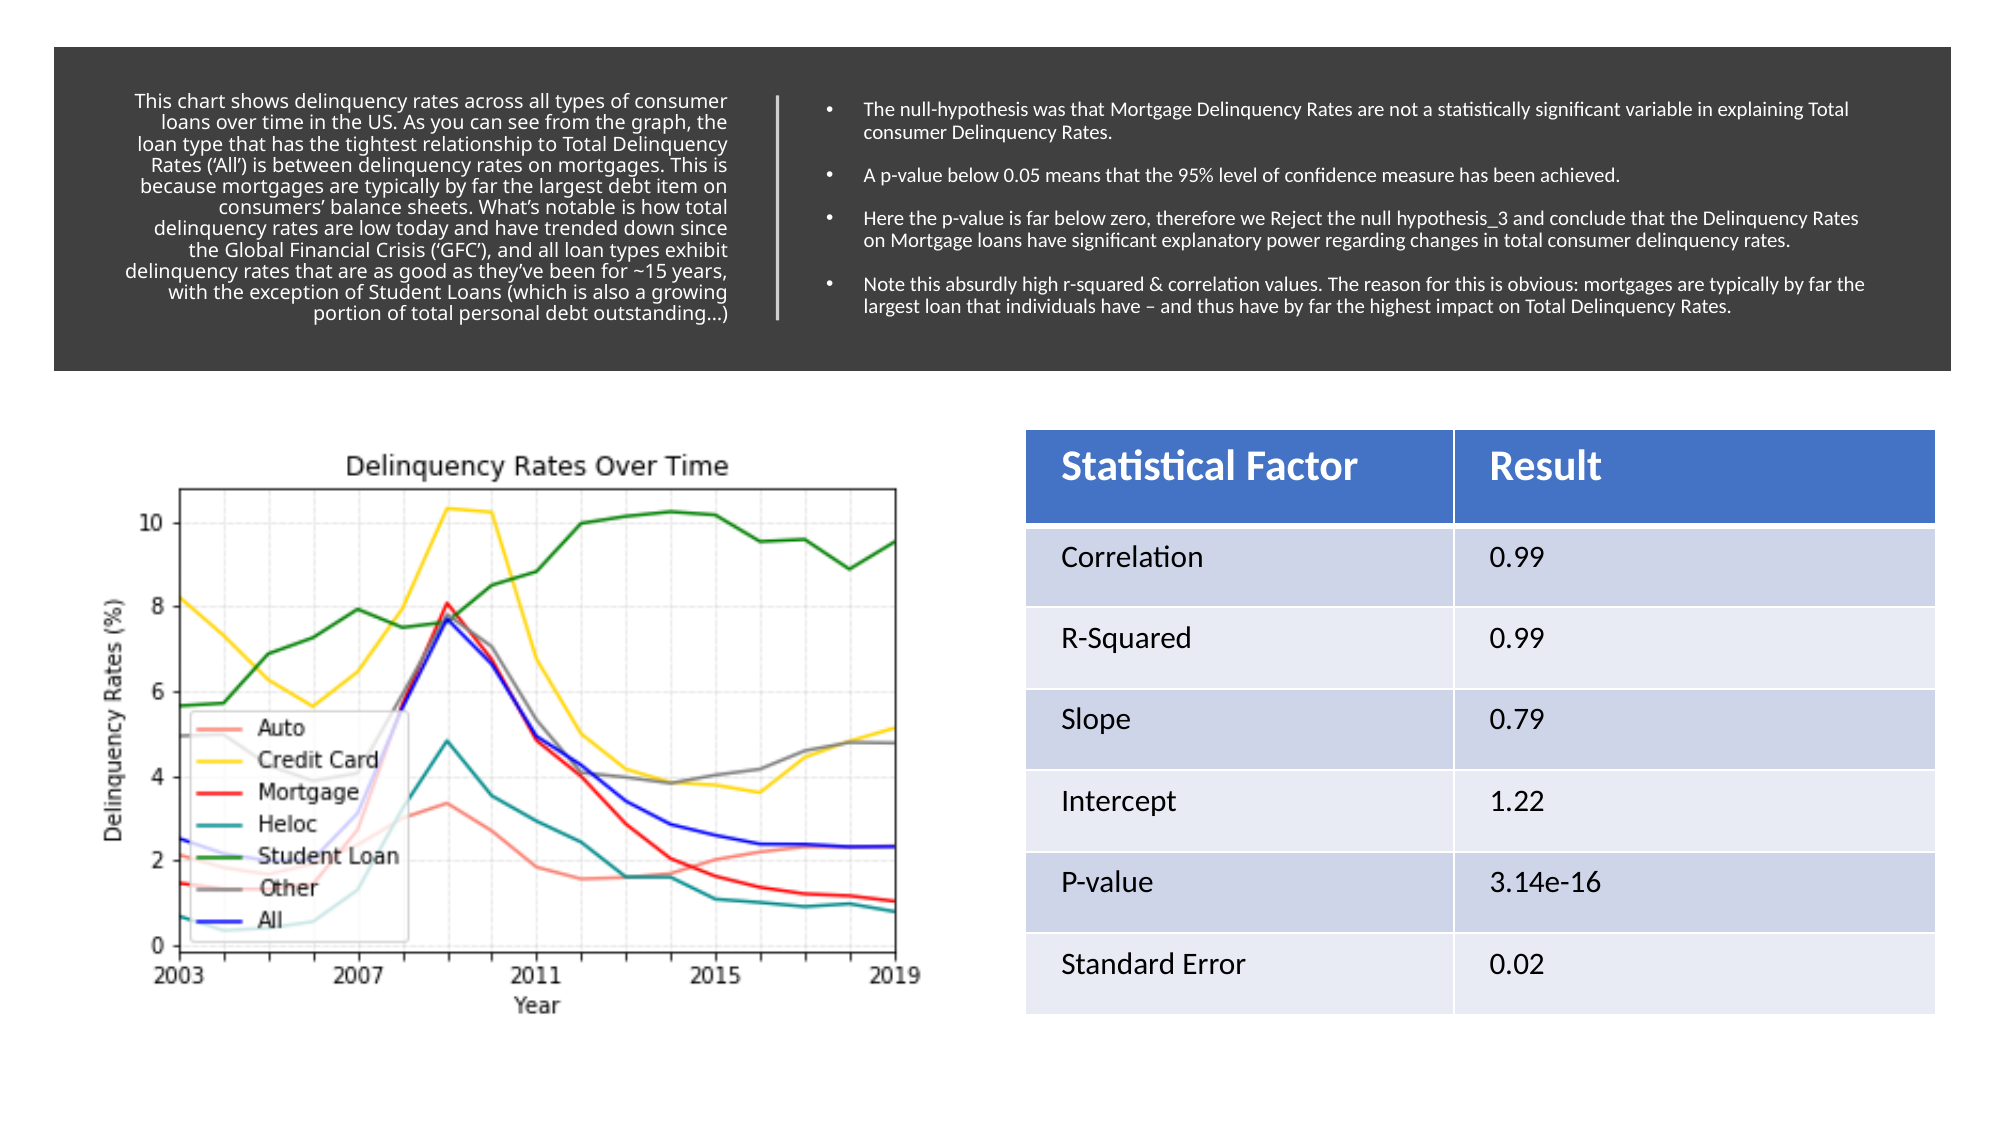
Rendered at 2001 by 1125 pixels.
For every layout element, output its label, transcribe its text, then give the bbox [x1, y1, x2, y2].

table_cell 0.99 [1455, 608, 1935, 688]
table_cell 1.22 [1455, 771, 1935, 851]
table_cell Slope [1026, 690, 1453, 769]
table_cell 0.79 [1455, 690, 1935, 769]
text_box [63, 57, 1942, 361]
table_cell 3.14e-16 [1455, 853, 1935, 932]
table_cell Standard Error [1026, 934, 1453, 1014]
list The null-hypothesis was that Mortgage Delinquency Rates are not a statistically significant variable in explaining Total consumer Delinquency Rates. A p-value below 0.05 means that the 95% level of confidence measure has been achieved. Here the p-value is far below zero, therefore we Reject the null hypothesis_3 and conclude that the Delinquency Rates on Mortgage loans have significant explanatory power regarding changes in total consumer delinquency rates. Note this absurdly high r-squared & correlation values. The reason for this is obvious: mortgages are typically by far the largest loan that individuals have – and thus have by far the highest impact on Total Delinquency Rates. [811, 83, 1896, 334]
table_header Result [1455, 430, 1935, 523]
table_header Statistical Factor [1026, 430, 1453, 523]
table_cell P-value [1026, 853, 1453, 932]
table_cell R-Squared [1026, 608, 1453, 688]
table_cell 0.02 [1455, 934, 1935, 1014]
title This chart shows delinquency rates across all types of consumer loans over time in the US. As you can see from the graph, the loan type that has the tightest relationship to Total Delinquency Rates (‘All’) is between delinquency rates on mortgages. This is because mortgages are typically by far the largest debt item on consumers’ balance sheets. What’s notable is how total delinquency rates are low today and have trended down since the Global Financial Crisis (‘GFC’), and all loan types exhibit delinquency rates that are as good as they’ve been for ~15 years, with the exception of Student Loans (which is also a growing portion of total personal debt outstanding…) [106, 83, 744, 334]
table_cell 0.99 [1455, 529, 1935, 606]
table_cell Intercept [1026, 771, 1453, 851]
picture [64, 414, 977, 1029]
table_cell Correlation [1026, 529, 1453, 606]
